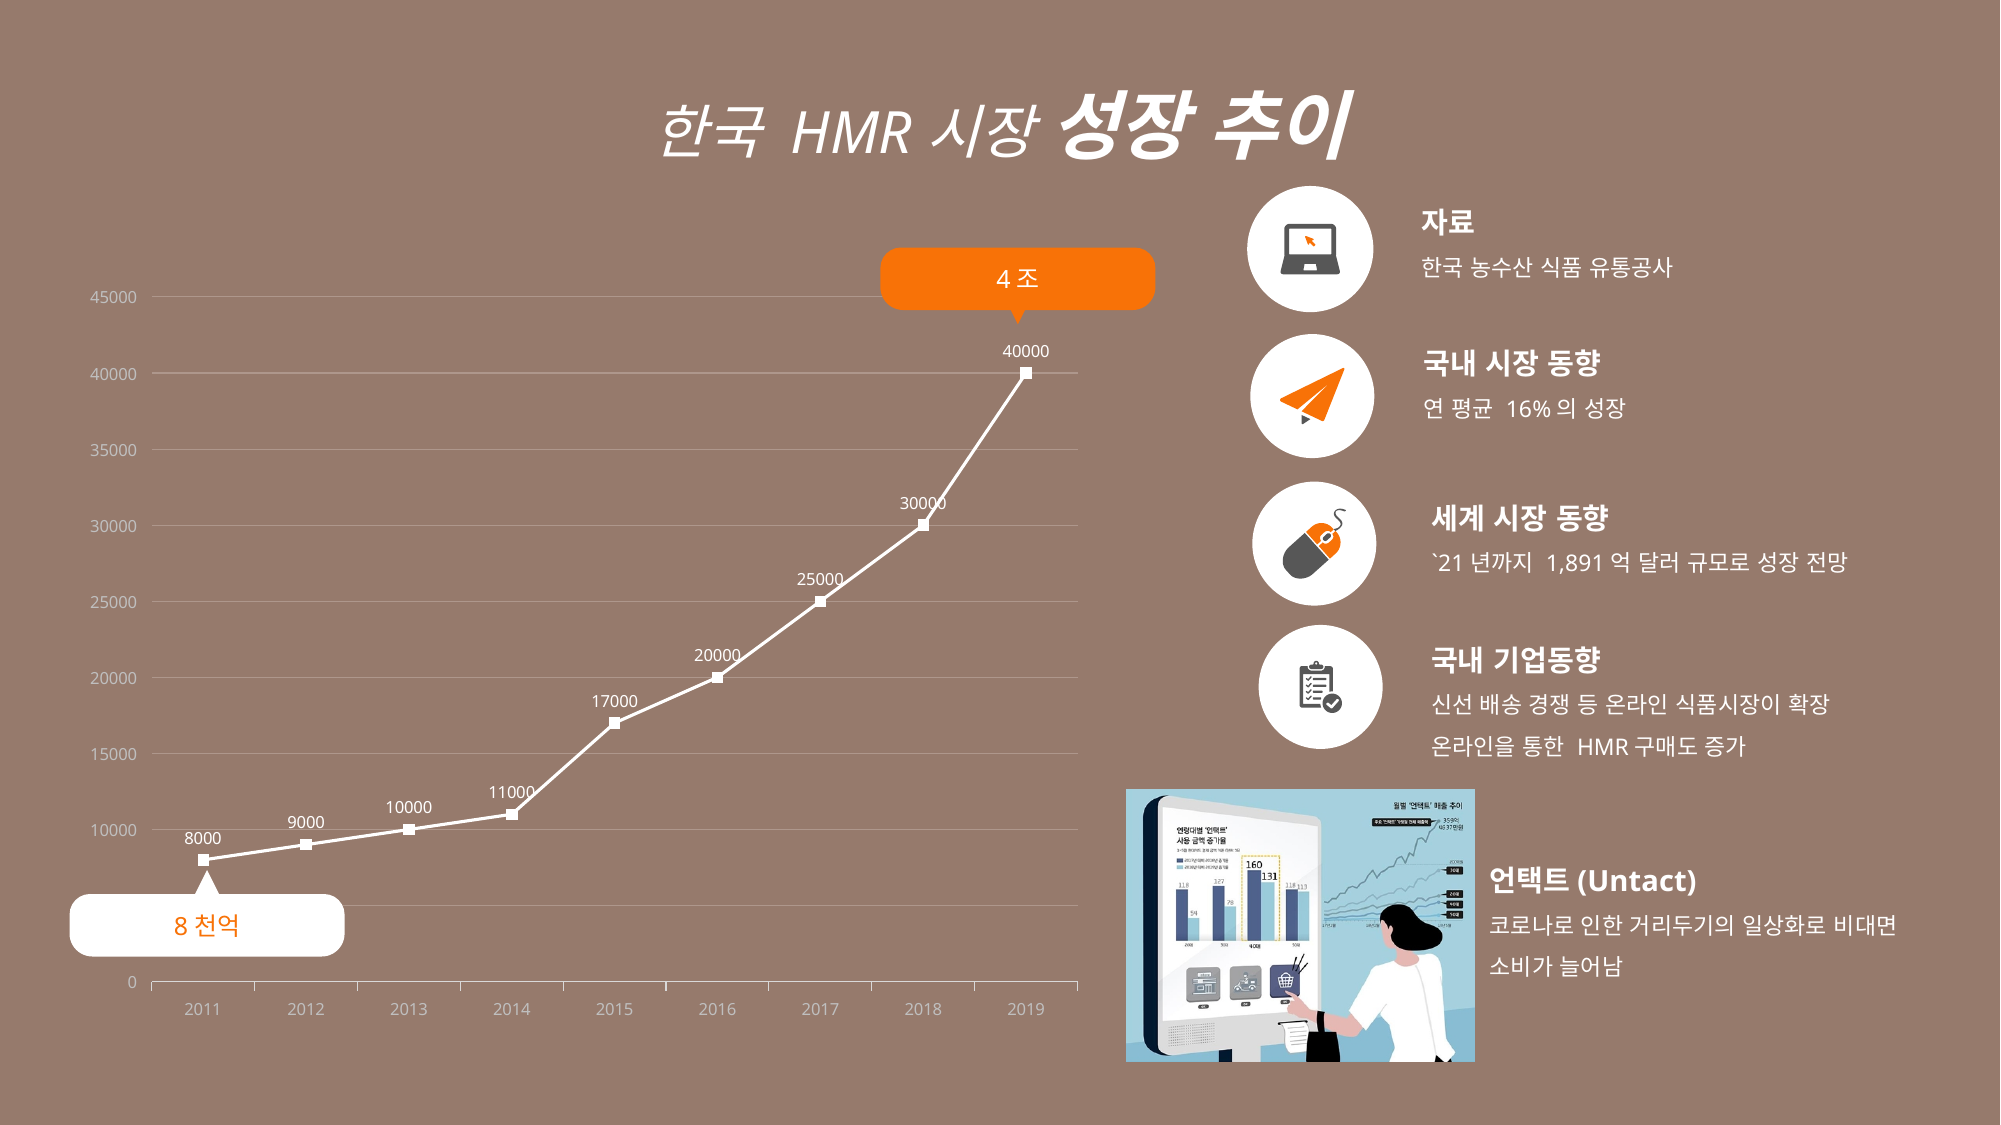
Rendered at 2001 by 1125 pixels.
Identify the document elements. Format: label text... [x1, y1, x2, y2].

text_box 한국 HMR시장 성장 추이 [363, 71, 1638, 177]
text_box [1247, 179, 1905, 313]
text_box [1250, 320, 1908, 459]
chart [69, 269, 1099, 1036]
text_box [69, 869, 345, 957]
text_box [1252, 475, 1916, 606]
picture [1126, 789, 1475, 1062]
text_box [1258, 617, 1915, 764]
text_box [880, 247, 1156, 325]
text_box 언택트(Untact) 코로나로 인한 거리두기의 일상화로 비대면 소비가 늘어남 [1475, 837, 1973, 988]
